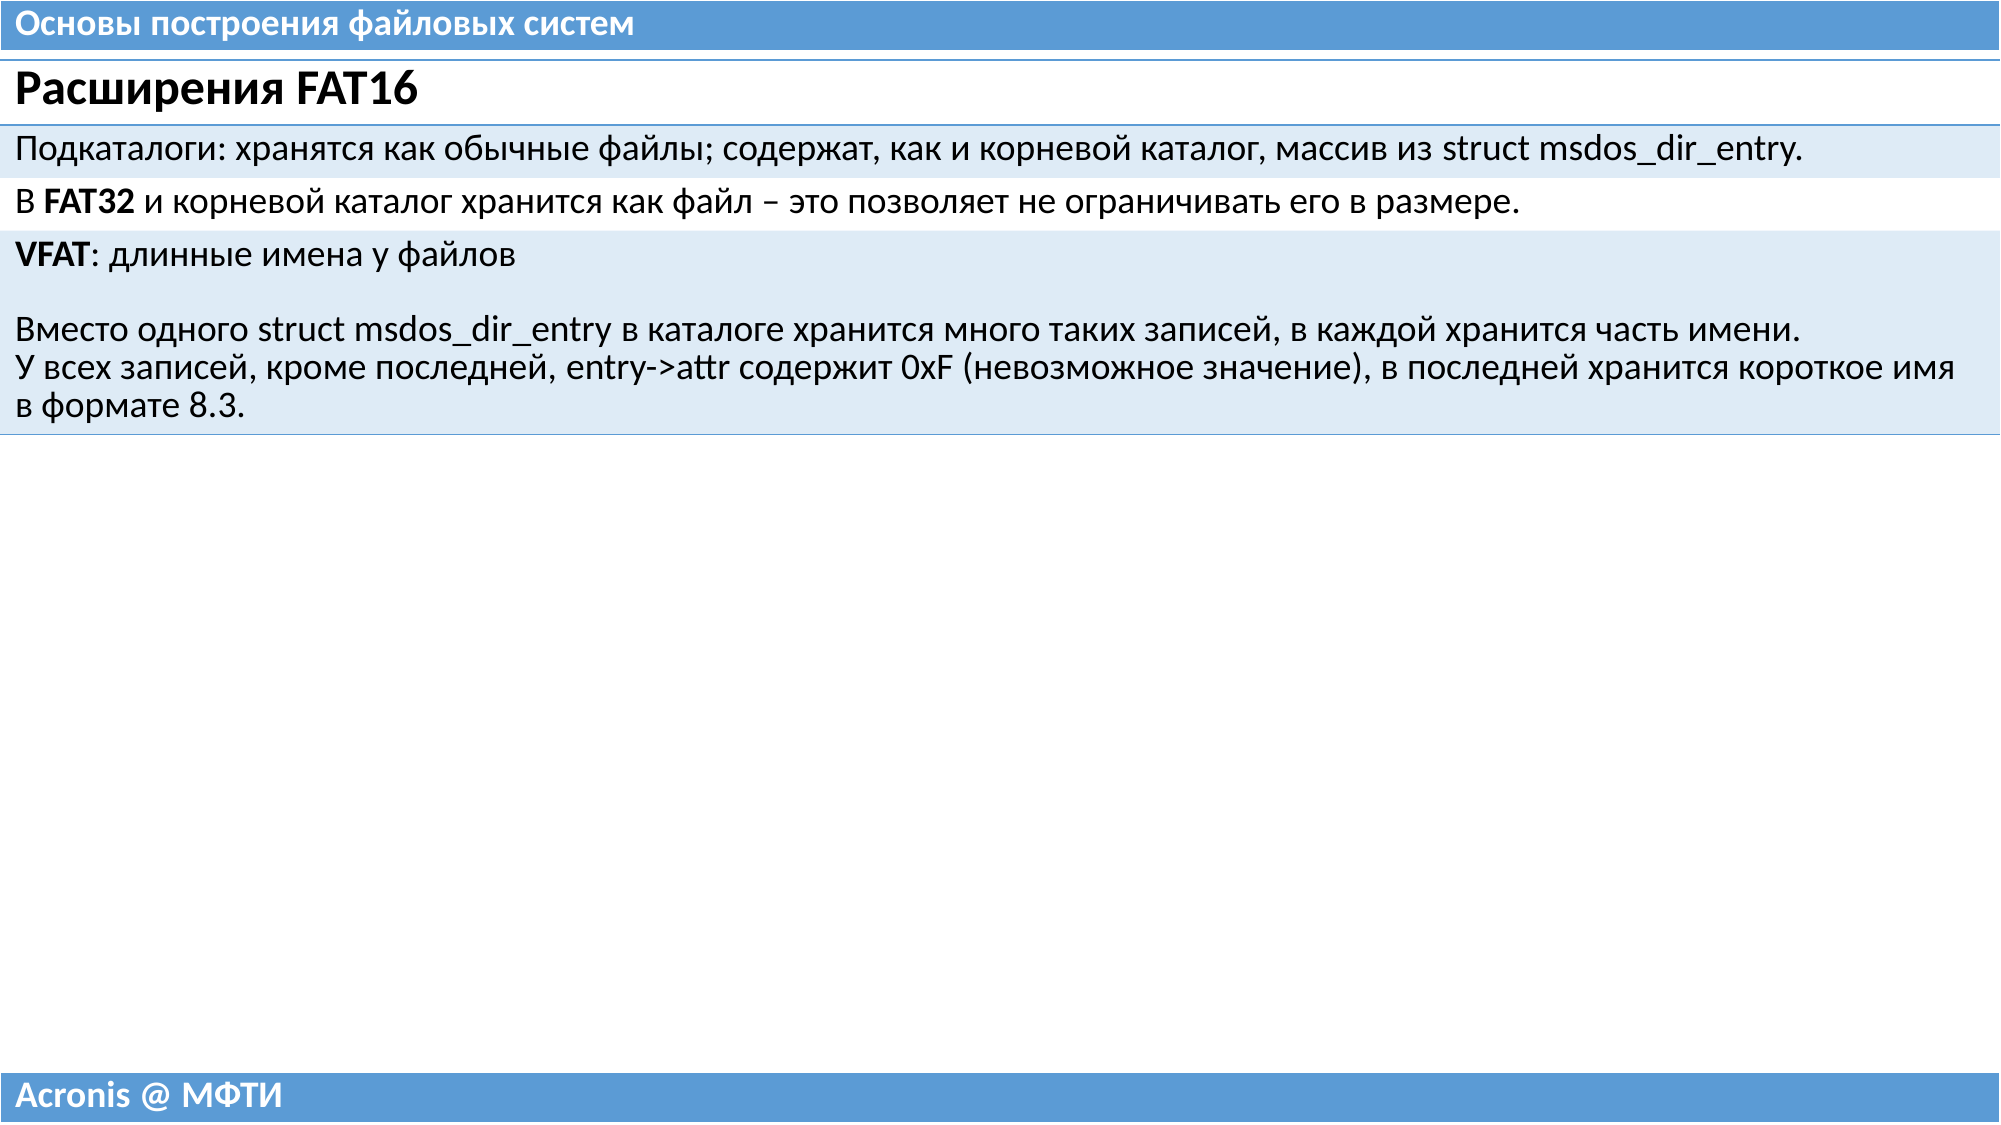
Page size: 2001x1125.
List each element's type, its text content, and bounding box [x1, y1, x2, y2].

table_header Основы построения файловых систем [1, 1, 1999, 50]
table_header Расширения FAT16 [0, 61, 2000, 124]
table_header Acronis @ МФТИ [1, 1073, 1999, 1122]
table_cell Подкаталоги: хранятся как обычные файлы; содержат, как и корневой каталог, массив из struct msdos_dir_entry. [0, 126, 2000, 178]
table_cell VFAT: длинные имена у файлов Вместо одного struct msdos_dir_entry в каталоге хранится много таких записей, в каждой хранится часть имени. У всех записей, кроме последней, entry->attr содержит 0xF (невозможное значение), в последней хранится короткое имя в формате 8.3. [0, 231, 2000, 434]
table_cell В FAT32 и корневой каталог хранится как файл – это позволяет не ограничивать его в размере. [0, 178, 2000, 231]
